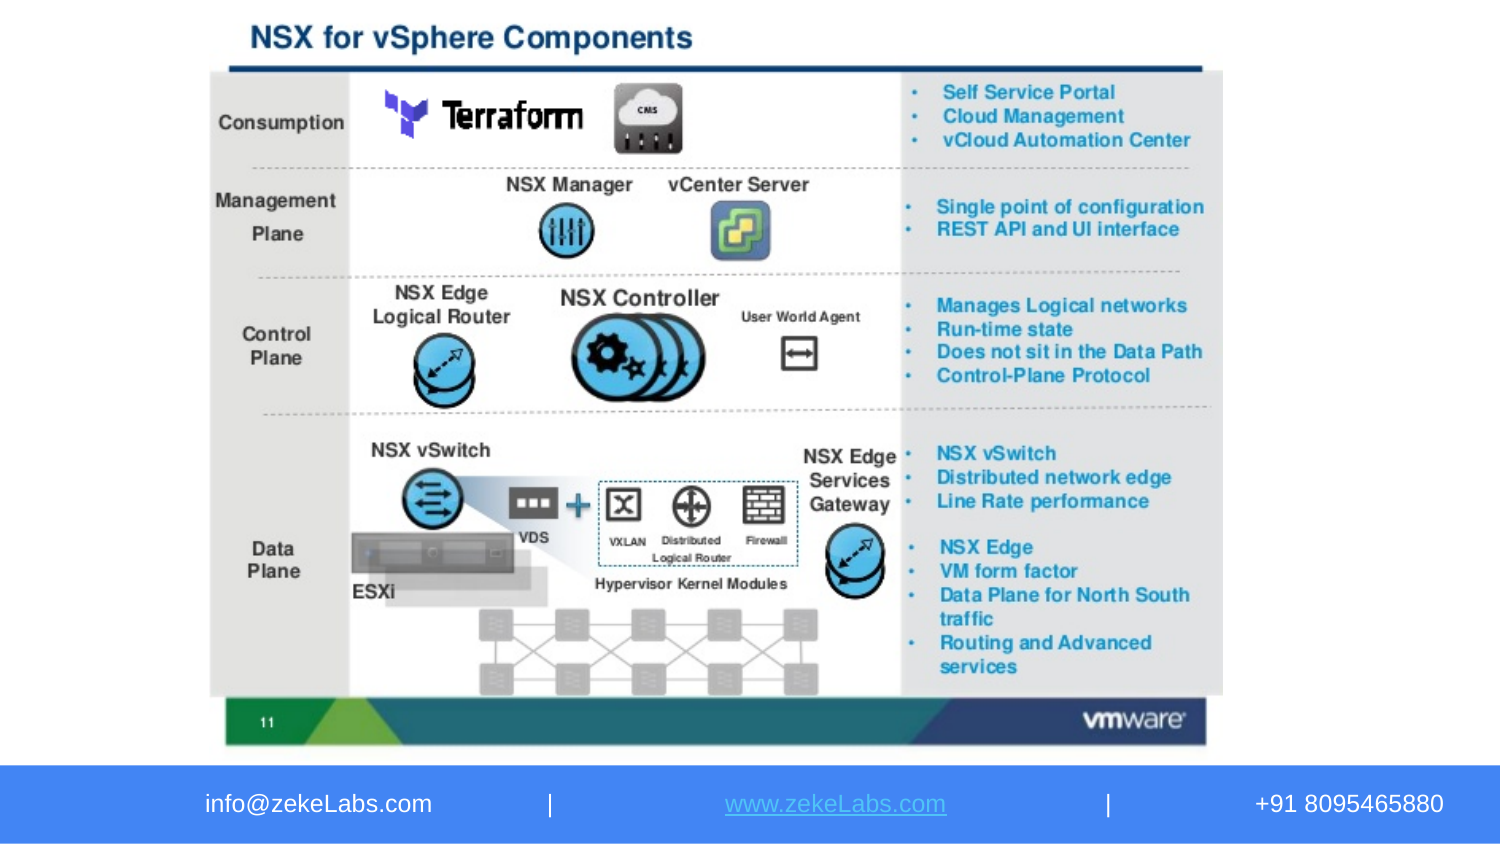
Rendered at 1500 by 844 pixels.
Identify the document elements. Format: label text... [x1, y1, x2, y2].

text_box info@zekeLabs.com | www.zekeLabs.com | +91 8095465880 [0, 772, 1500, 844]
picture [209, 0, 1223, 761]
